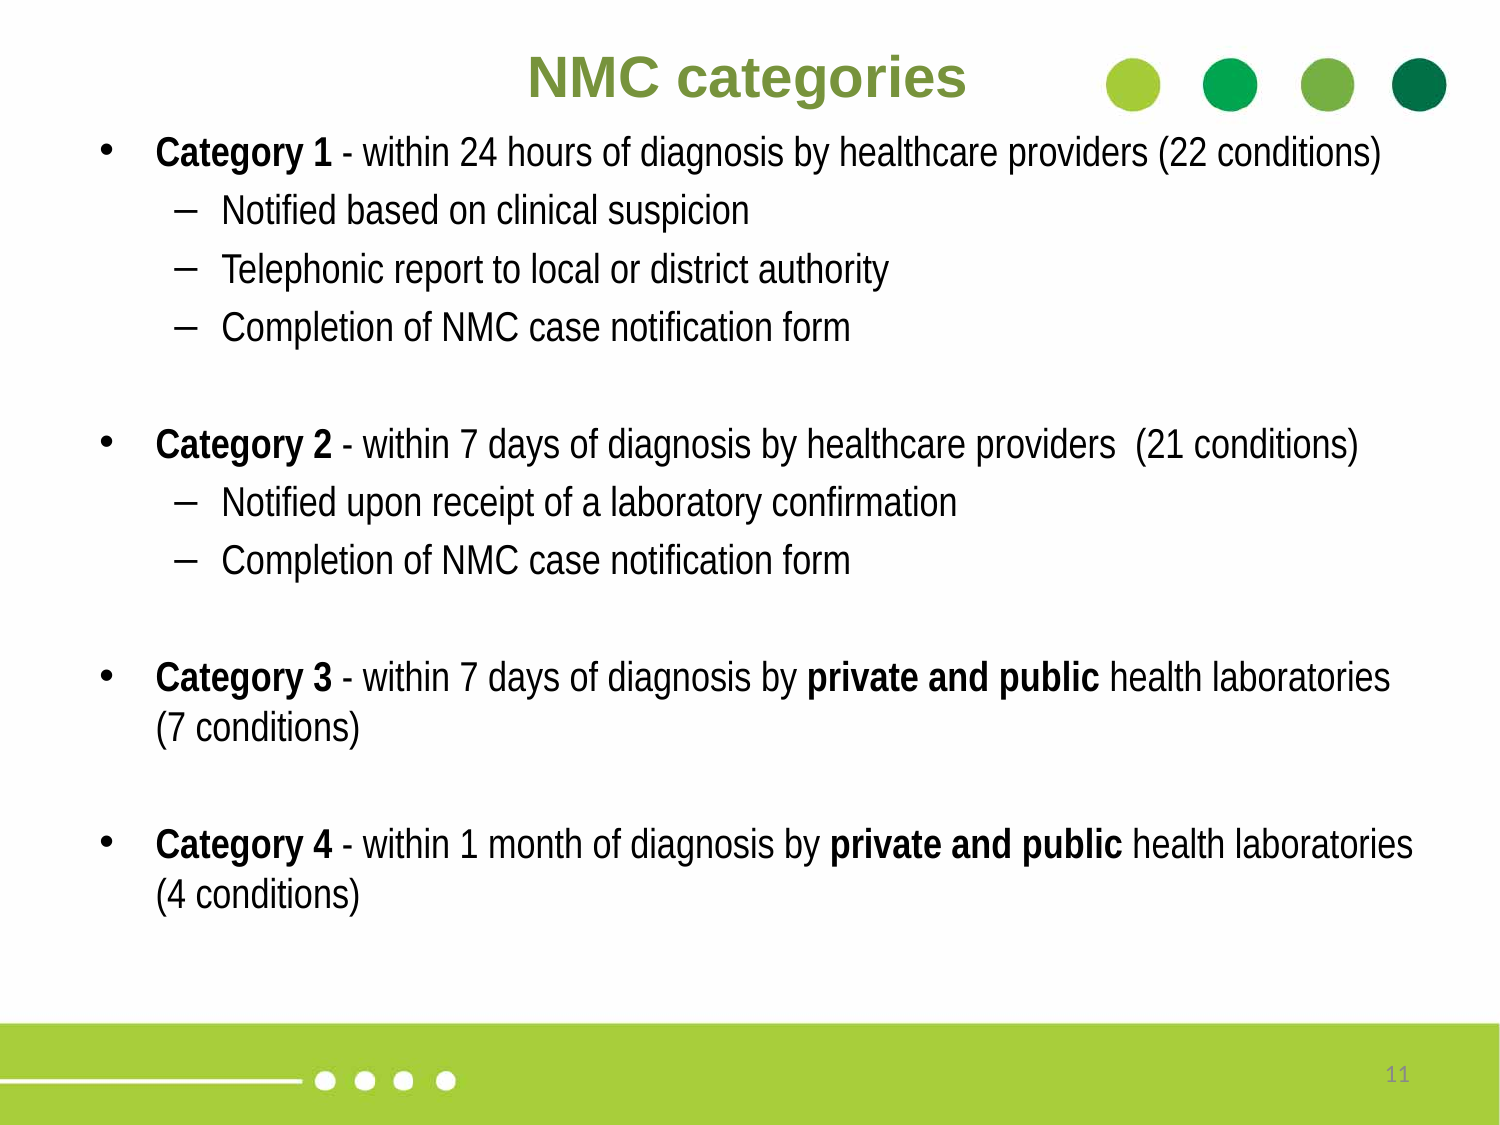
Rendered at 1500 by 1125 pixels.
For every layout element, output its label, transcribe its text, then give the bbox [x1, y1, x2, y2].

text_box NMC categories [73, 31, 1423, 118]
text_box Category 1 - within 24 hours of diagnosis by healthcare providers (22 conditions) Notified based on clinical suspicion Telephonic report to local or district authority Completion of NMC case notification form Category 2 - within 7 days of diagnosis by healthcare providers (21 conditions) Notified upon receipt of a laboratory confirmation Completion of NMC case notification form Category 3 - within 7 days of diagnosis by private and public health laboratories (7 conditions) Category 4 - within 1 month of diagnosis by private and public health laboratories (4 conditions) [84, 117, 1435, 860]
slide_number 11 [1074, 1042, 1425, 1103]
picture [0, 0, 1500, 1125]
